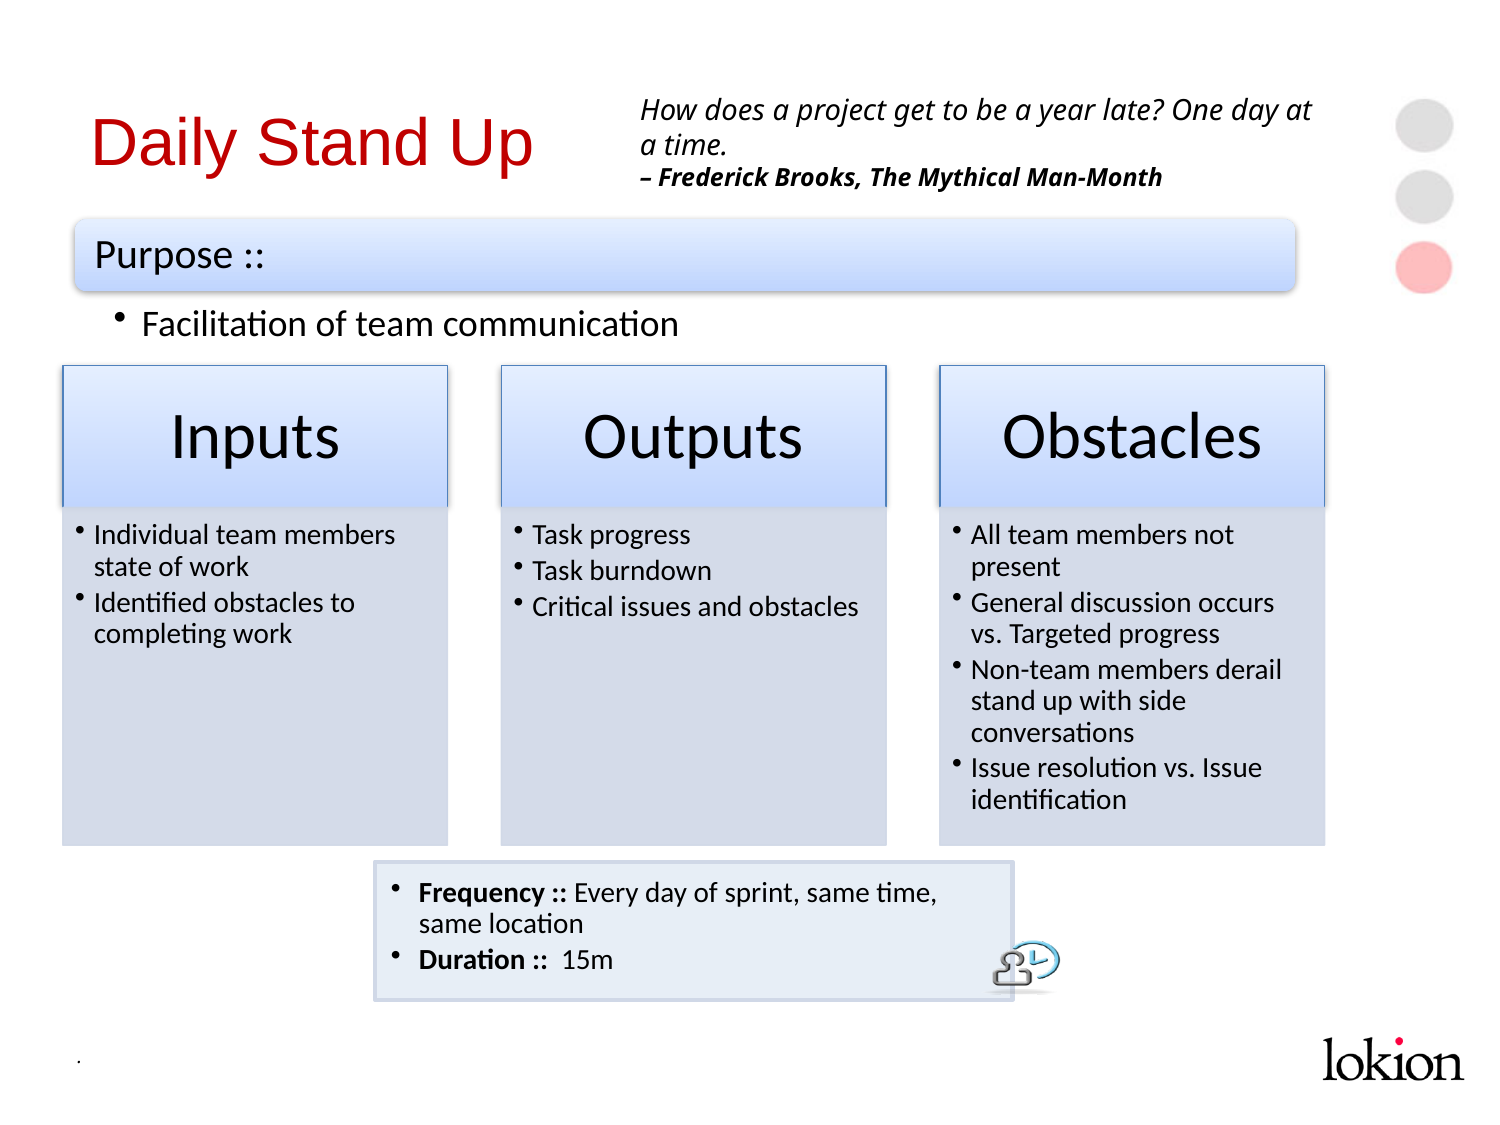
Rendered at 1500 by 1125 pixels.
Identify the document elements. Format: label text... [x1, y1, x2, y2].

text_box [62, 361, 1326, 850]
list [74, 857, 1296, 962]
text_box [374, 861, 1013, 1001]
title Daily Stand Up [75, 45, 638, 217]
picture [974, 937, 1063, 1001]
picture [1374, 24, 1475, 375]
picture [1299, 1031, 1481, 1088]
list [74, 218, 1296, 360]
text_box How does a project get to be a year late? One day at a time. – Frederick Brooks, The Mythical Man-Month [624, 83, 1338, 199]
